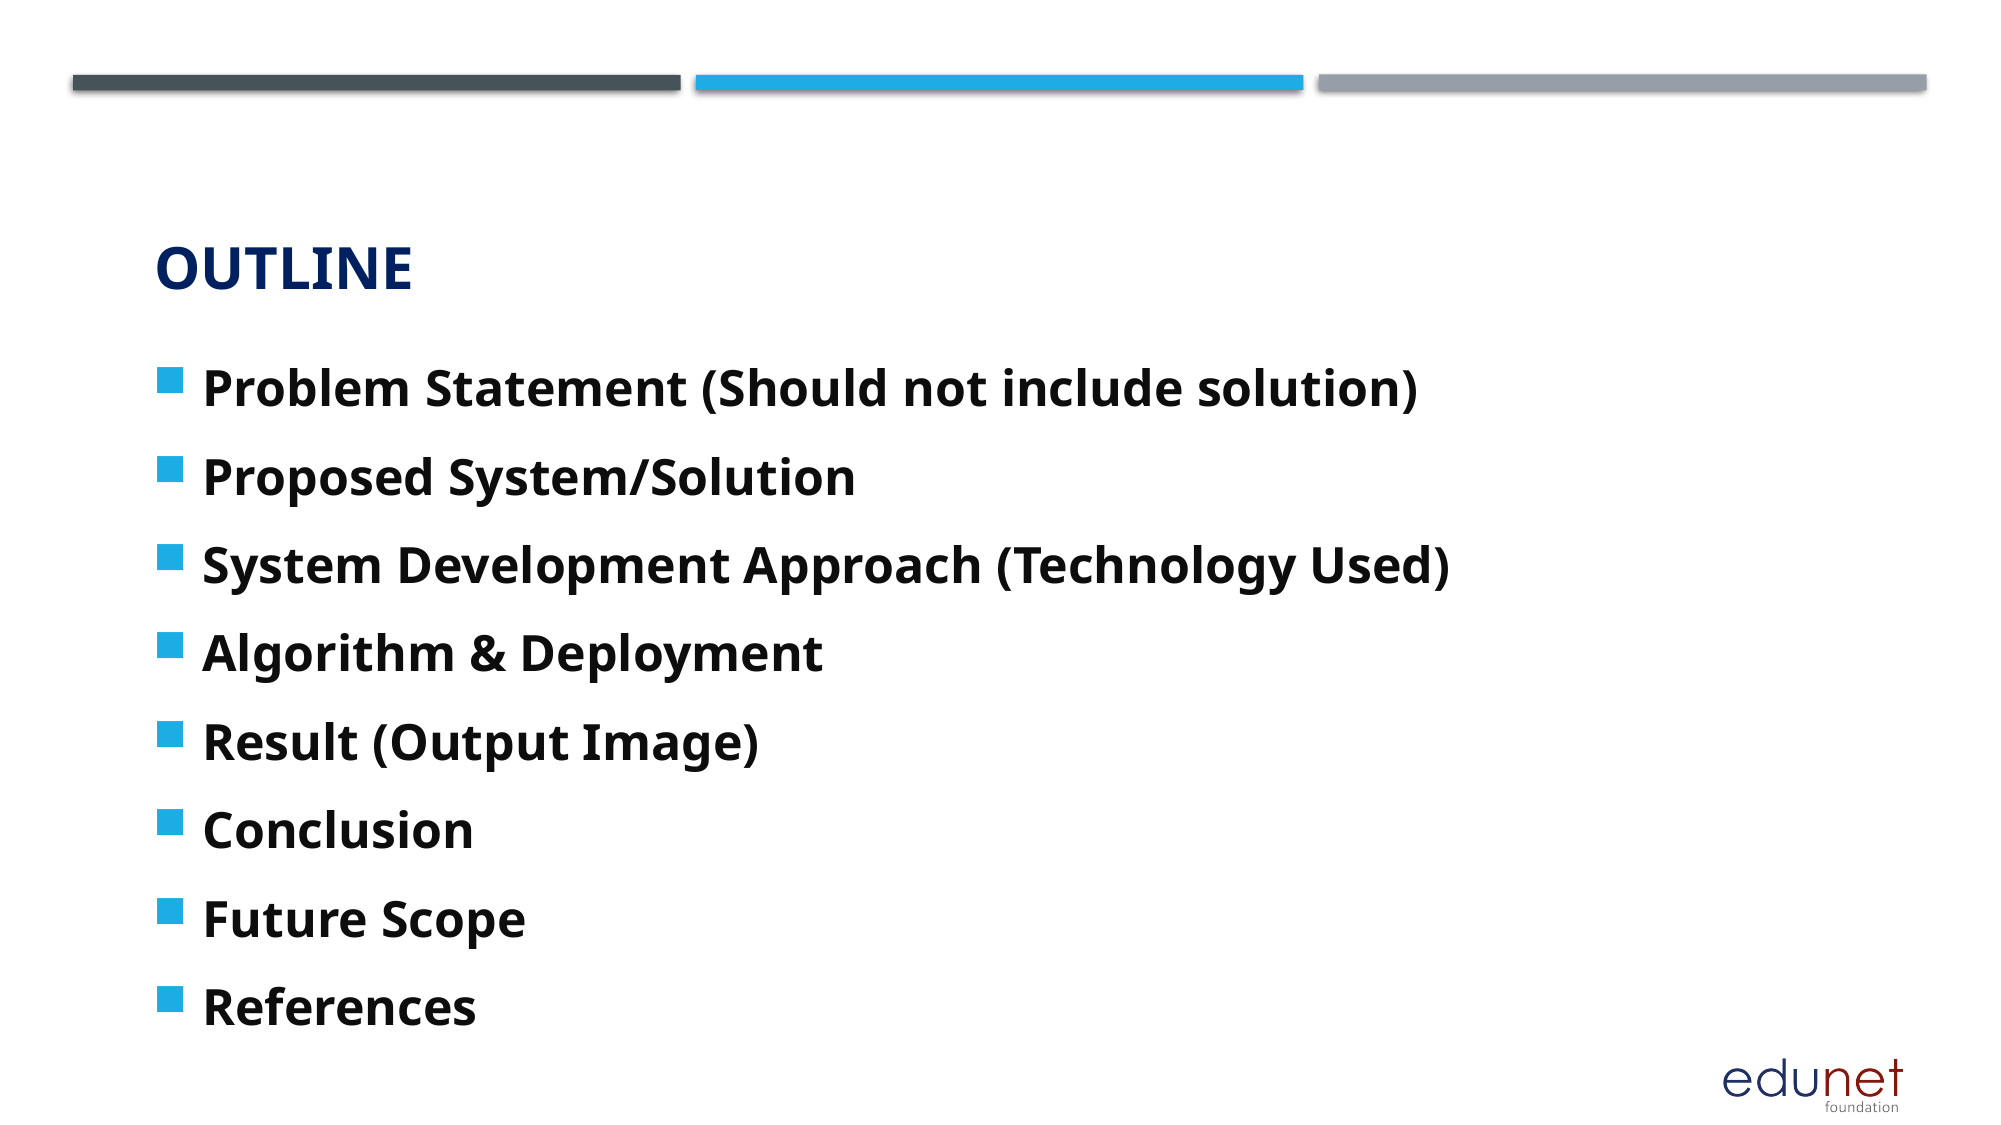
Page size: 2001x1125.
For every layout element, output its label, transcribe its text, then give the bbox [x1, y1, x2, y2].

list Problem Statement (Should not include solution) Proposed System/Solution System Development Approach (Technology Used) Algorithm & Deployment Result (Output Image) Conclusion Future Scope References [137, 265, 1945, 1125]
title OUTLINE [139, 91, 1865, 265]
